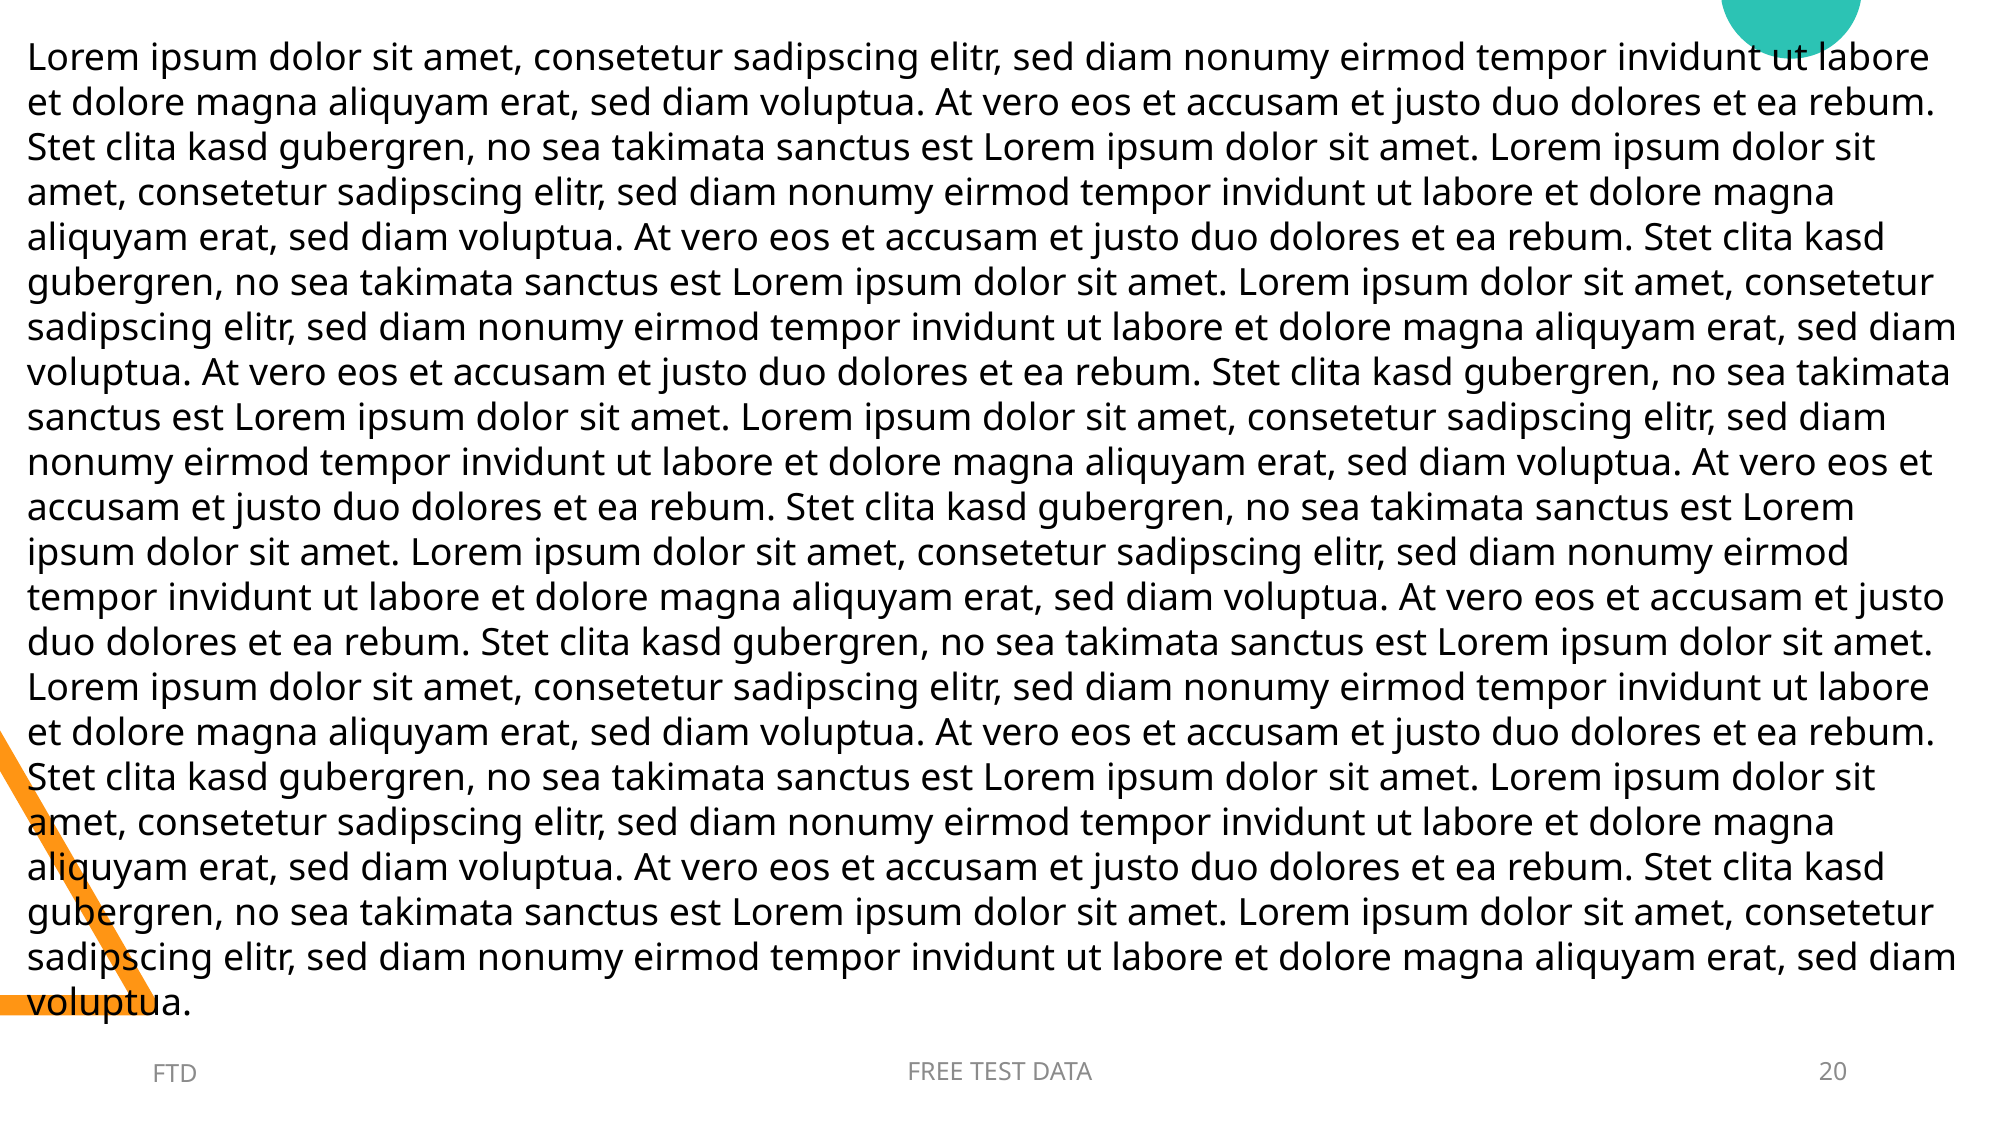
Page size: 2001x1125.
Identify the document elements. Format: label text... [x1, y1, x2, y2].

slide_number 20 [1412, 1042, 1863, 1103]
text_box Lorem ipsum dolor sit amet, consetetur sadipscing elitr, sed diam nonumy eirmod tempor invidunt ut labore et dolore magna aliquyam erat, sed diam voluptua. At vero eos et accusam et justo duo dolores et ea rebum. Stet clita kasd gubergren, no sea takimata sanctus est Lorem ipsum dolor sit amet. Lorem ipsum dolor sit amet, consetetur sadipscing elitr, sed diam nonumy eirmod tempor invidunt ut labore et dolore magna aliquyam erat, sed diam voluptua. At vero eos et accusam et justo duo dolores et ea rebum. Stet clita kasd gubergren, no sea takimata sanctus est Lorem ipsum dolor sit amet. Lorem ipsum dolor sit amet, consetetur sadipscing elitr, sed diam nonumy eirmod tempor invidunt ut labore et dolore magna aliquyam erat, sed diam voluptua. At vero eos et accusam et justo duo dolores et ea rebum. Stet clita kasd gubergren, no sea takimata sanctus est Lorem ipsum dolor sit amet. Lorem ipsum dolor sit amet, consetetur sadipscing elitr, sed diam nonumy eirmod tempor invidunt ut labore et dolore magna aliquyam erat, sed diam voluptua. At vero eos et accusam et justo duo dolores et ea rebum. Stet clita kasd gubergren, no sea takimata sanctus est Lorem ipsum dolor sit amet. Lorem ipsum dolor sit amet, consetetur sadipscing elitr, sed diam nonumy eirmod tempor invidunt ut labore et dolore magna aliquyam erat, sed diam voluptua. At vero eos et accusam et justo duo dolores et ea rebum. Stet clita kasd gubergren, no sea takimata sanctus est Lorem ipsum dolor sit amet. Lorem ipsum dolor sit amet, consetetur sadipscing elitr, sed diam nonumy eirmod tempor invidunt ut labore et dolore magna aliquyam erat, sed diam voluptua. At vero eos et accusam et justo duo dolores et ea rebum. Stet clita kasd gubergren, no sea takimata sanctus est Lorem ipsum dolor sit amet. Lorem ipsum dolor sit amet, consetetur sadipscing elitr, sed diam nonumy eirmod tempor invidunt ut labore et dolore magna aliquyam erat, sed diam voluptua. At vero eos et accusam et justo duo dolores et ea rebum. Stet clita kasd gubergren, no sea takimata sanctus est Lorem ipsum dolor sit amet. Lorem ipsum dolor sit amet, consetetur sadipscing elitr, sed diam nonumy eirmod tempor invidunt ut labore et dolore magna aliquyam erat, sed diam voluptua. [12, 25, 1976, 1031]
slide_number FTD [137, 1042, 588, 1103]
footer FREE TEST DATA [662, 1042, 1338, 1103]
